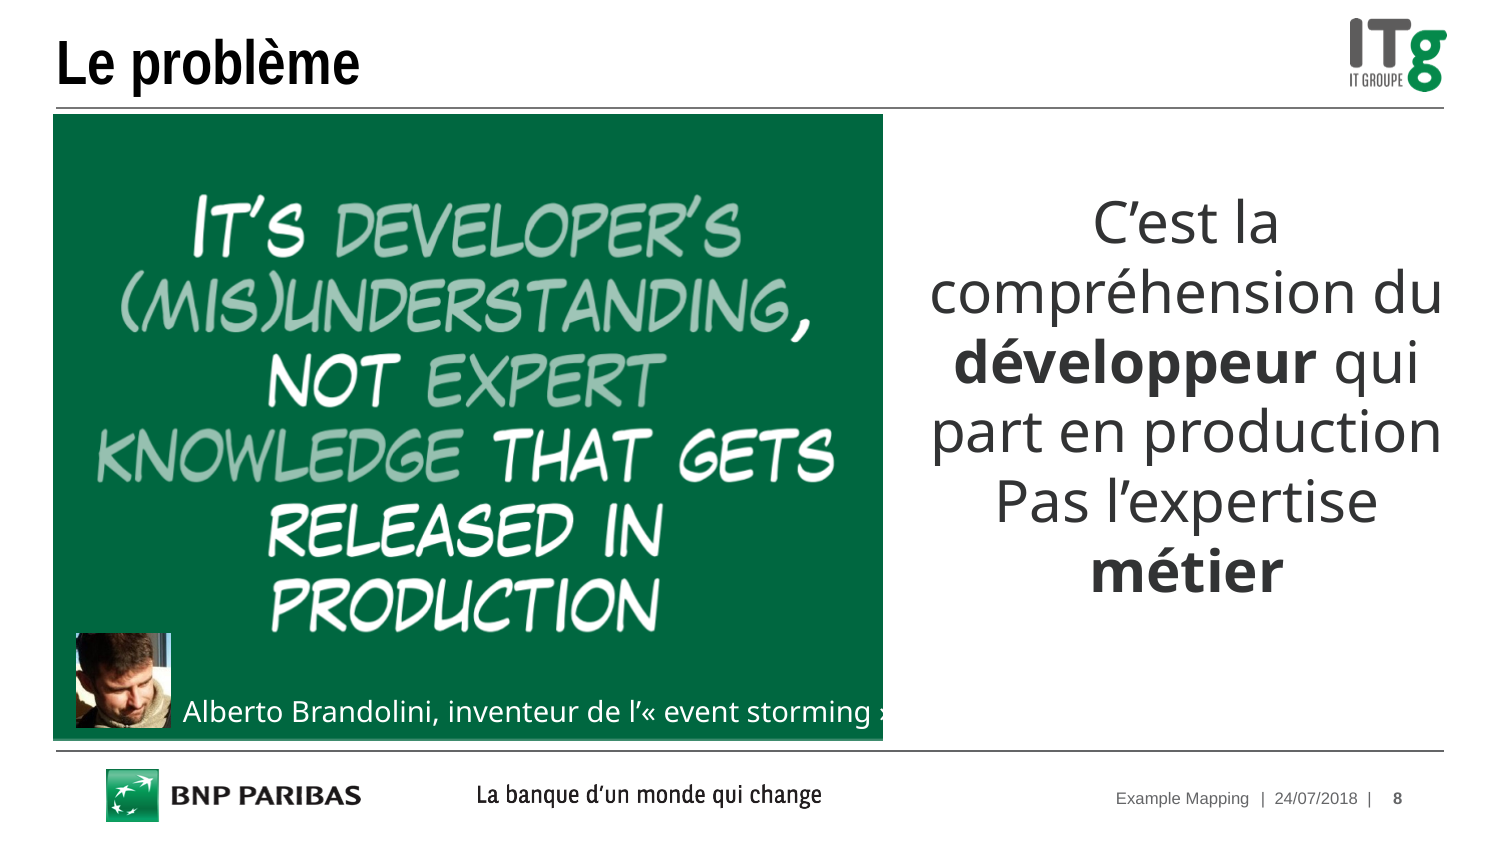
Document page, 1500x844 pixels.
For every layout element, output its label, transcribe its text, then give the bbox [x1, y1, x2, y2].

footer Example Mapping [918, 786, 1250, 810]
picture [478, 784, 821, 809]
picture [52, 114, 883, 741]
text_box C’est la compréhension du développeur qui part en production Pas l’expertise métier [915, 114, 1459, 729]
title Le problème [56, 14, 1444, 106]
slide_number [1258, 786, 1372, 810]
slide_number 8 [1372, 786, 1403, 810]
picture [106, 769, 361, 822]
